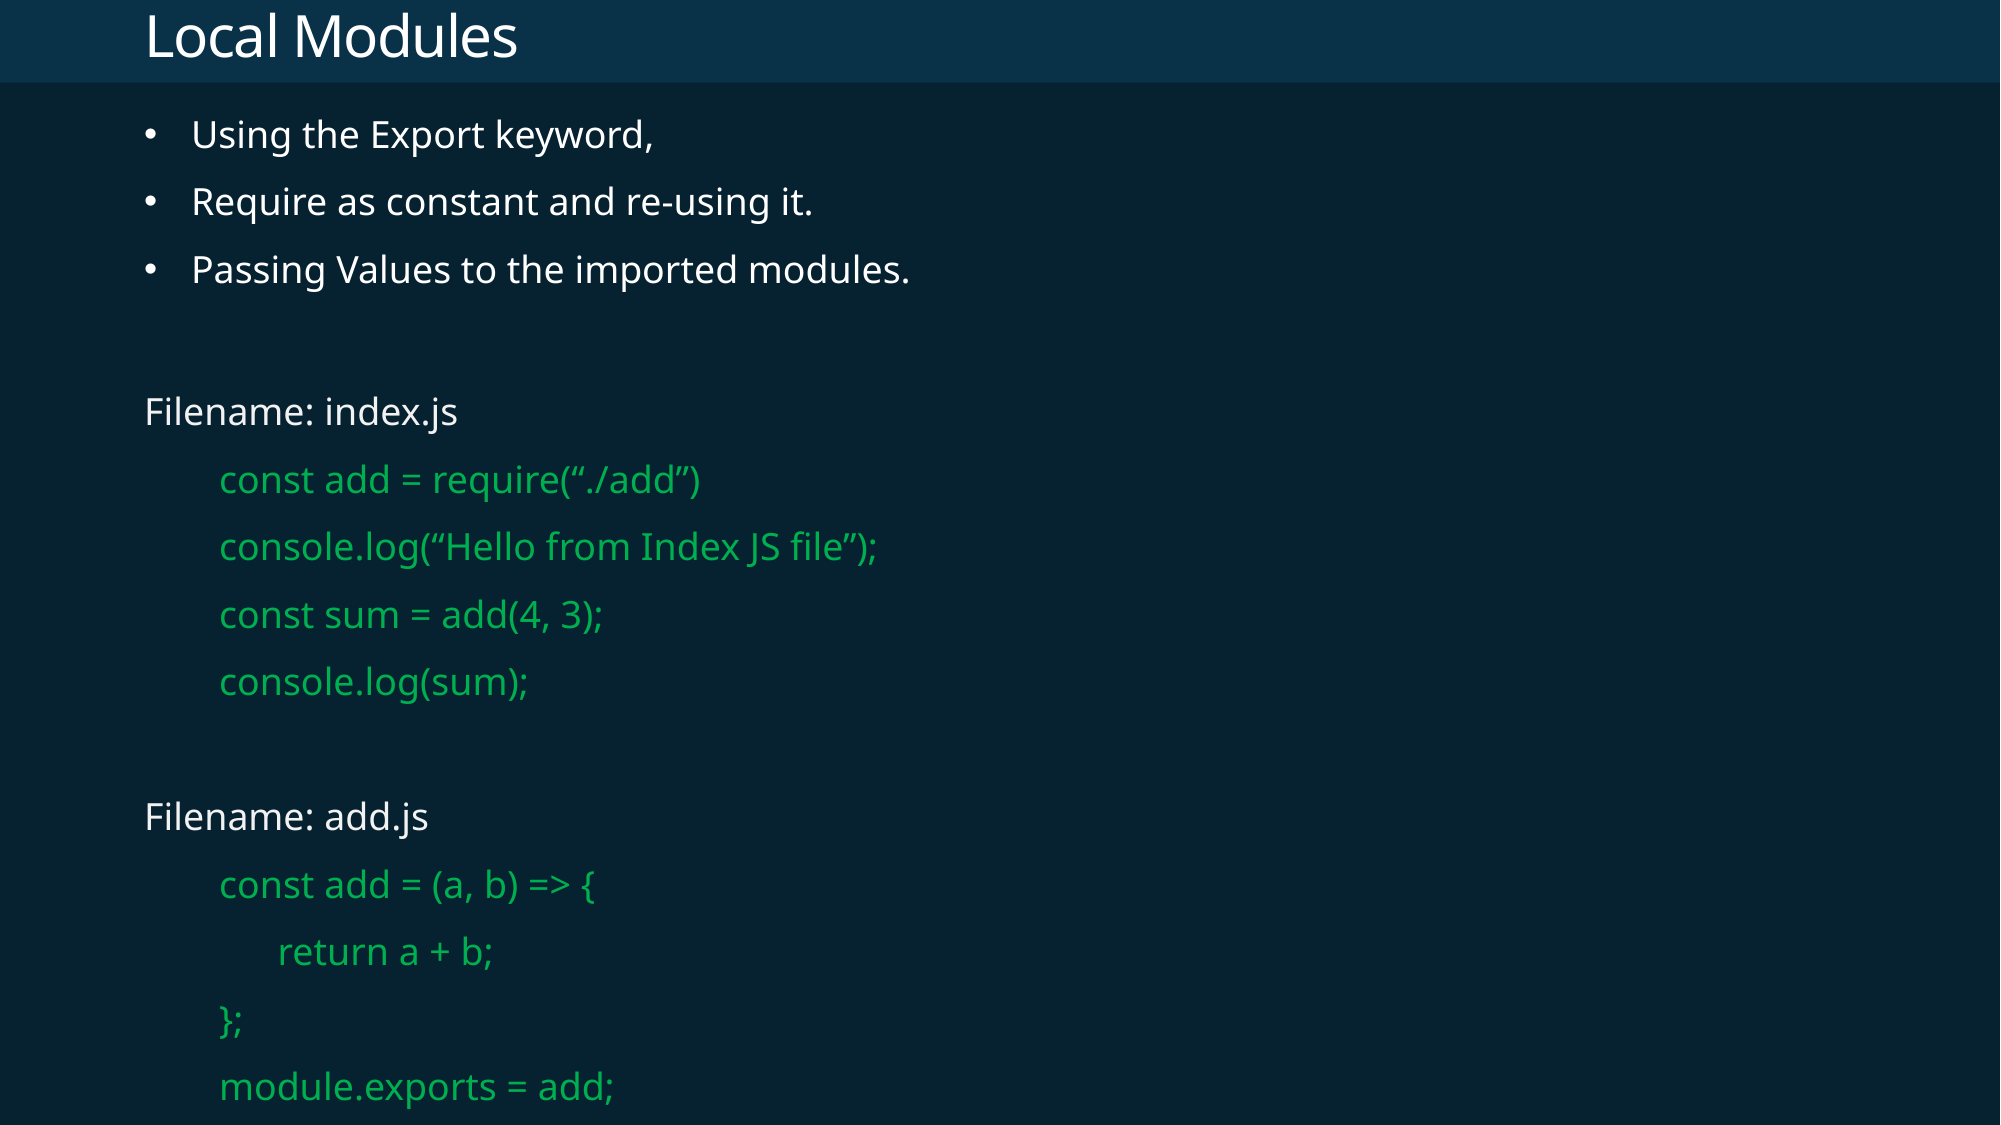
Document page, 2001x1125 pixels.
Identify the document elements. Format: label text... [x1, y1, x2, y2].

title Local Modules [129, 0, 1166, 79]
text_box Using the Export keyword, Require as constant and re-using it. Passing Values to the imported modules. Filename: index.js const add = require(“./add”) console.log(“Hello from Index JS file”); const sum = add(4, 3); console.log(sum); Filename: add.js const add = (a, b) => { return a + b; }; module.exports = add; [129, 80, 1860, 1116]
